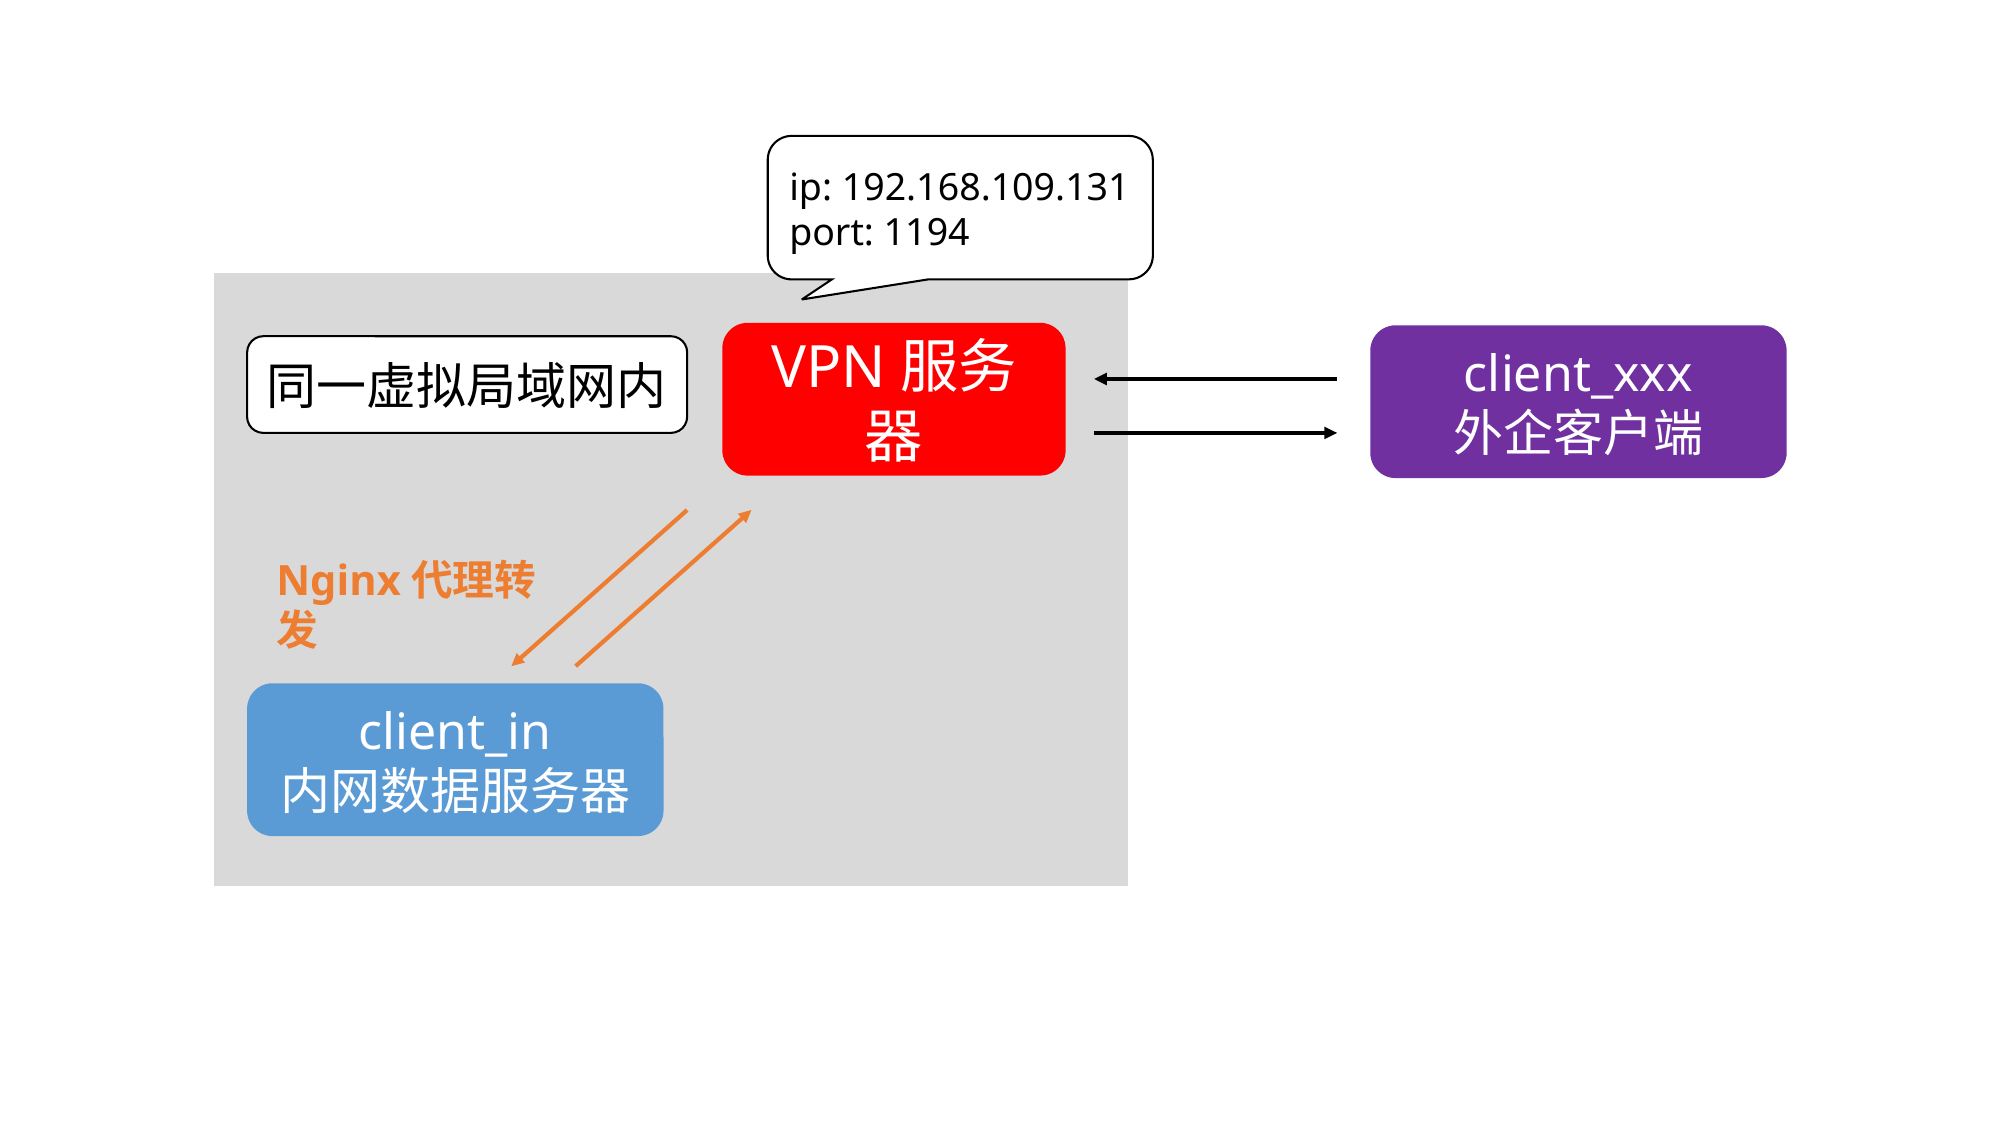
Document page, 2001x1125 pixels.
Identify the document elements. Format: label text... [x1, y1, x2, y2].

text_box VPN服务器 [721, 321, 1067, 477]
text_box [575, 510, 752, 667]
text_box client_in 内网数据服务器 [246, 682, 665, 838]
text_box ip: 192.168.109.131 port: 1194 [766, 134, 1154, 301]
text_box Nginx代理转发 [261, 546, 511, 662]
text_box 同一虚拟局域网内 [246, 335, 689, 434]
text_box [511, 510, 575, 667]
text_box client_xxx 外企客户端 [1370, 325, 1787, 479]
text_box [211, 270, 1131, 889]
